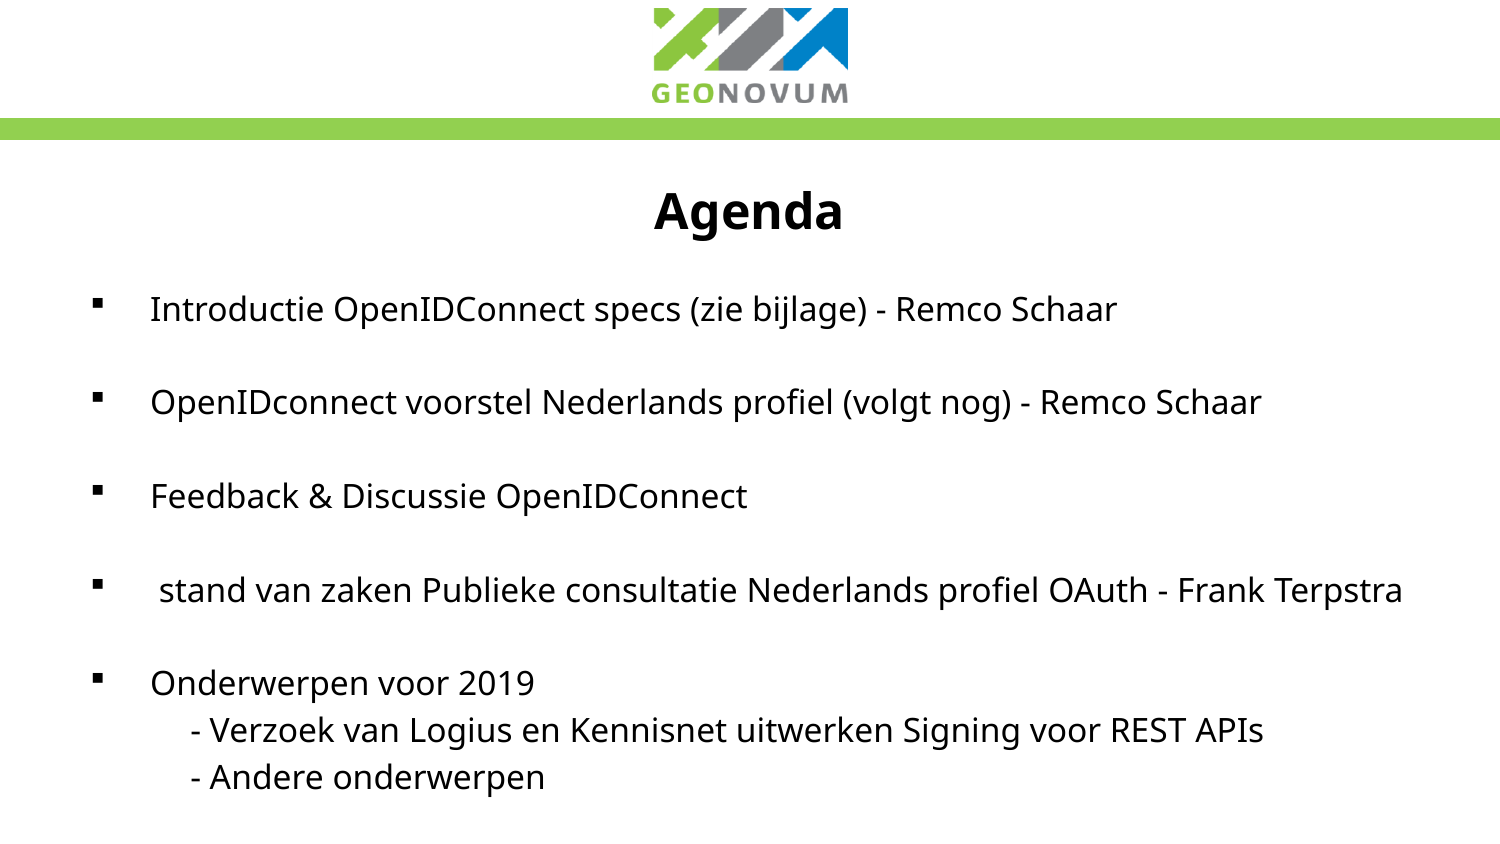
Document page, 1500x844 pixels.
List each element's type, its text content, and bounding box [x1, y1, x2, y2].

picture [652, 8, 848, 103]
title Agenda [75, 139, 1425, 280]
list Introductie OpenIDConnect specs (zie bijlage) - Remco Schaar OpenIDconnect voorstel Nederlands profiel (volgt nog) - Remco Schaar Feedback & Discussie OpenIDConnect stand van zaken Publieke consultatie Nederlands profiel OAuth - Frank Terpstra Onderwerpen voor 2019 - Verzoek van Logius en Kennisnet uitwerken Signing voor REST APIs - Andere onderwerpen [75, 280, 1425, 830]
